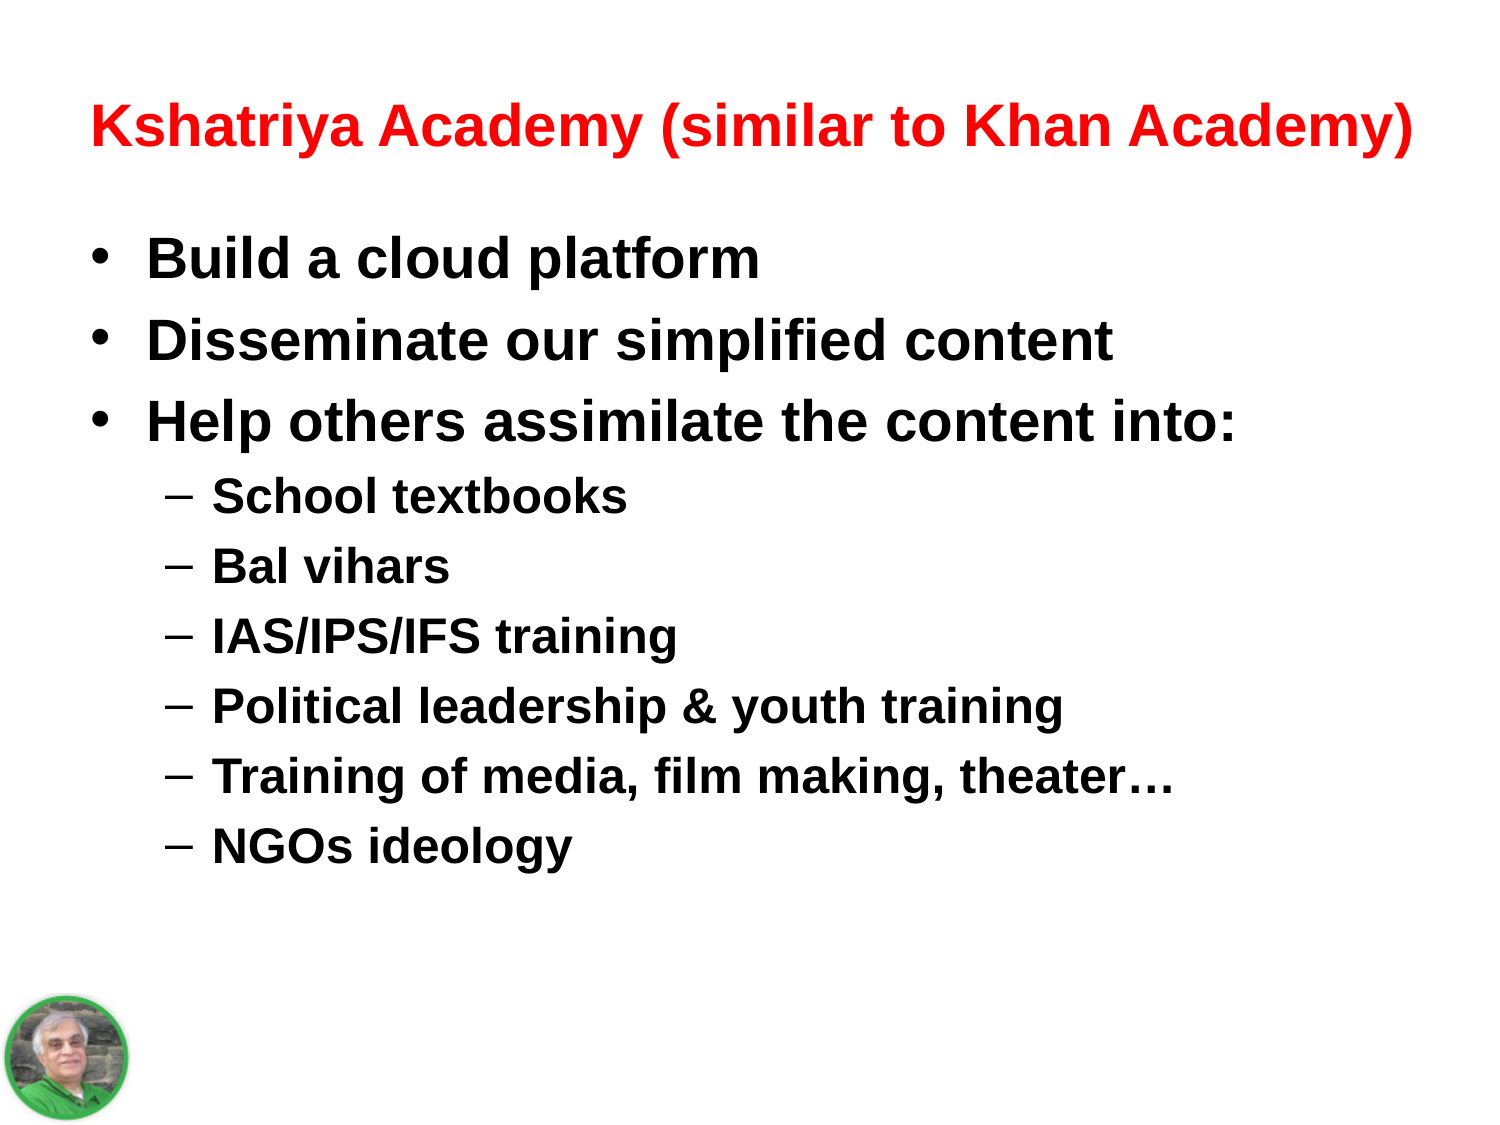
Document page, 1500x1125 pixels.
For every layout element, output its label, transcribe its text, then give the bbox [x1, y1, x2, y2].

title Kshatriya Academy (similar to Khan Academy) [75, 45, 1463, 200]
picture [1, 993, 131, 1125]
list Build a cloud platform Disseminate our simplified content Help others assimilate the content into: School textbooks Bal vihars IAS/IPS/IFS training Political leadership & youth training Training of media, film making, theater… NGOs ideology [75, 212, 1425, 1005]
